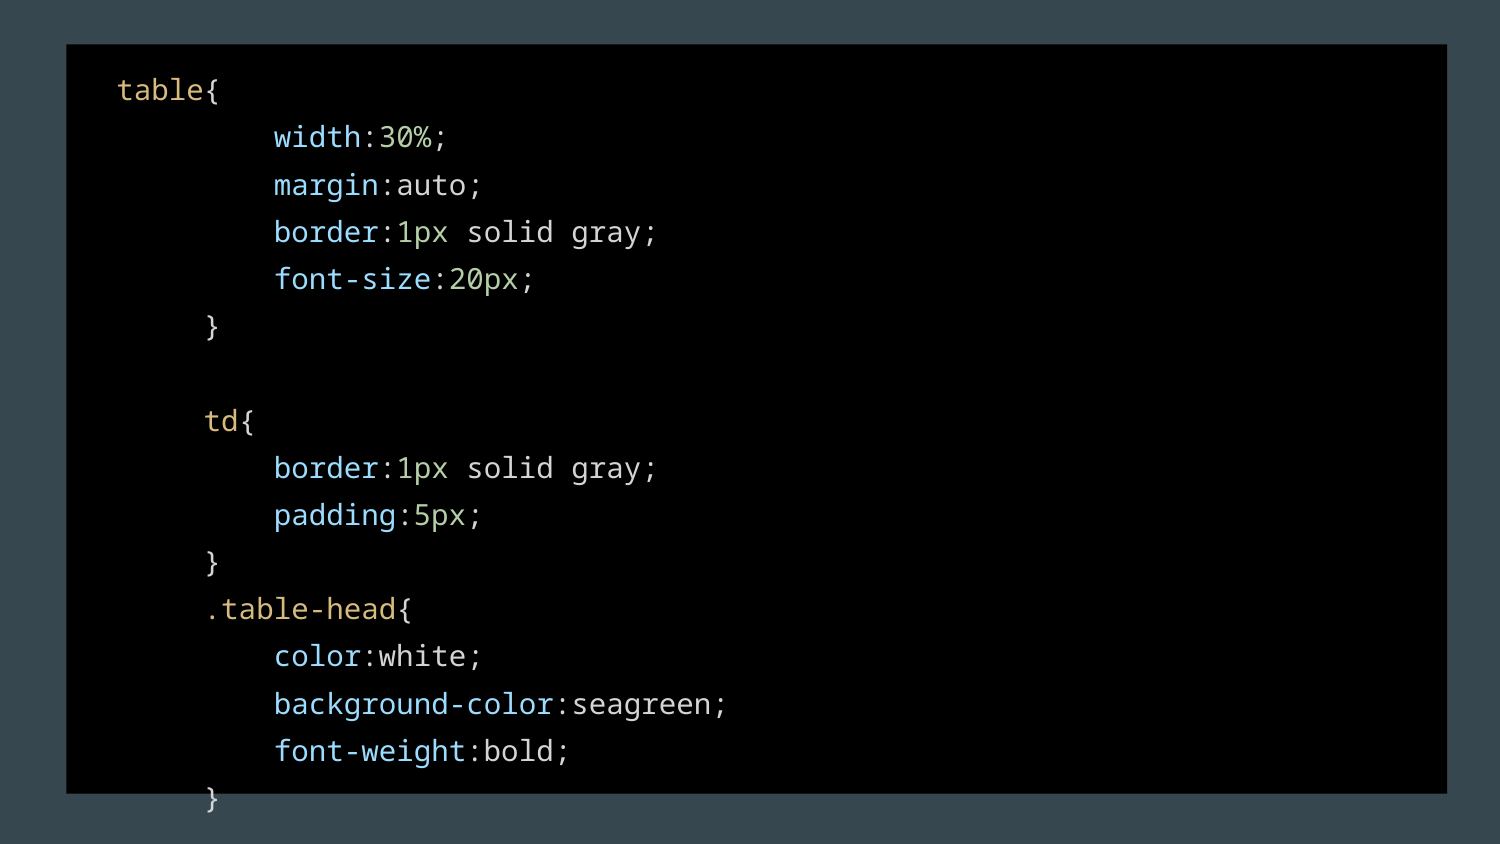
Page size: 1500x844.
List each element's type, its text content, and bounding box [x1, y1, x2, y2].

text_box table{ width:30%; margin:auto; border:1px solid gray; font-size:20px; } td{ border:1px solid gray; padding:5px; } .table-head{ color:white; background-color:seagreen; font-weight:bold; } [66, 44, 1448, 794]
